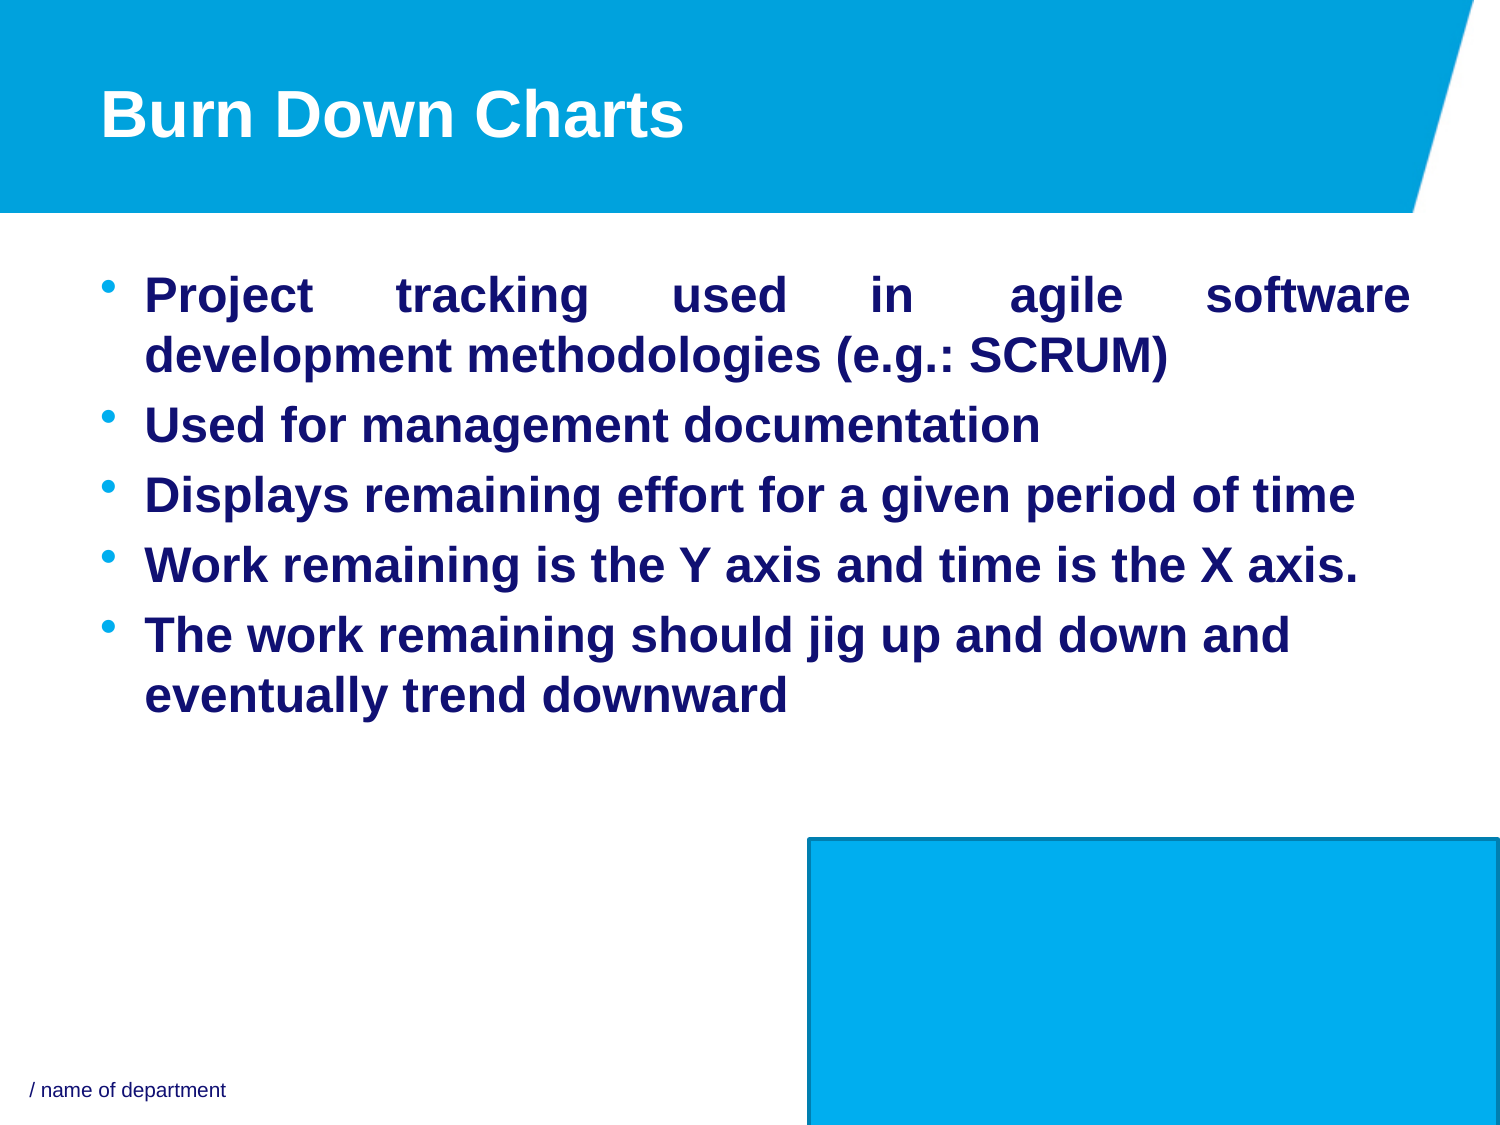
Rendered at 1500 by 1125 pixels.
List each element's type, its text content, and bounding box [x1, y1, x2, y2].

list Project tracking used in agile software development methodologies (e.g.: SCRUM) Used for management documentation Displays remaining effort for a given period of time Work remaining is the Y axis and time is the X axis. The work remaining should jig up and down and eventually trend downward [100, 262, 1412, 963]
title Burn Down Charts [100, 35, 1417, 187]
picture [1413, 0, 1474, 213]
footer / name of department [29, 1073, 620, 1106]
